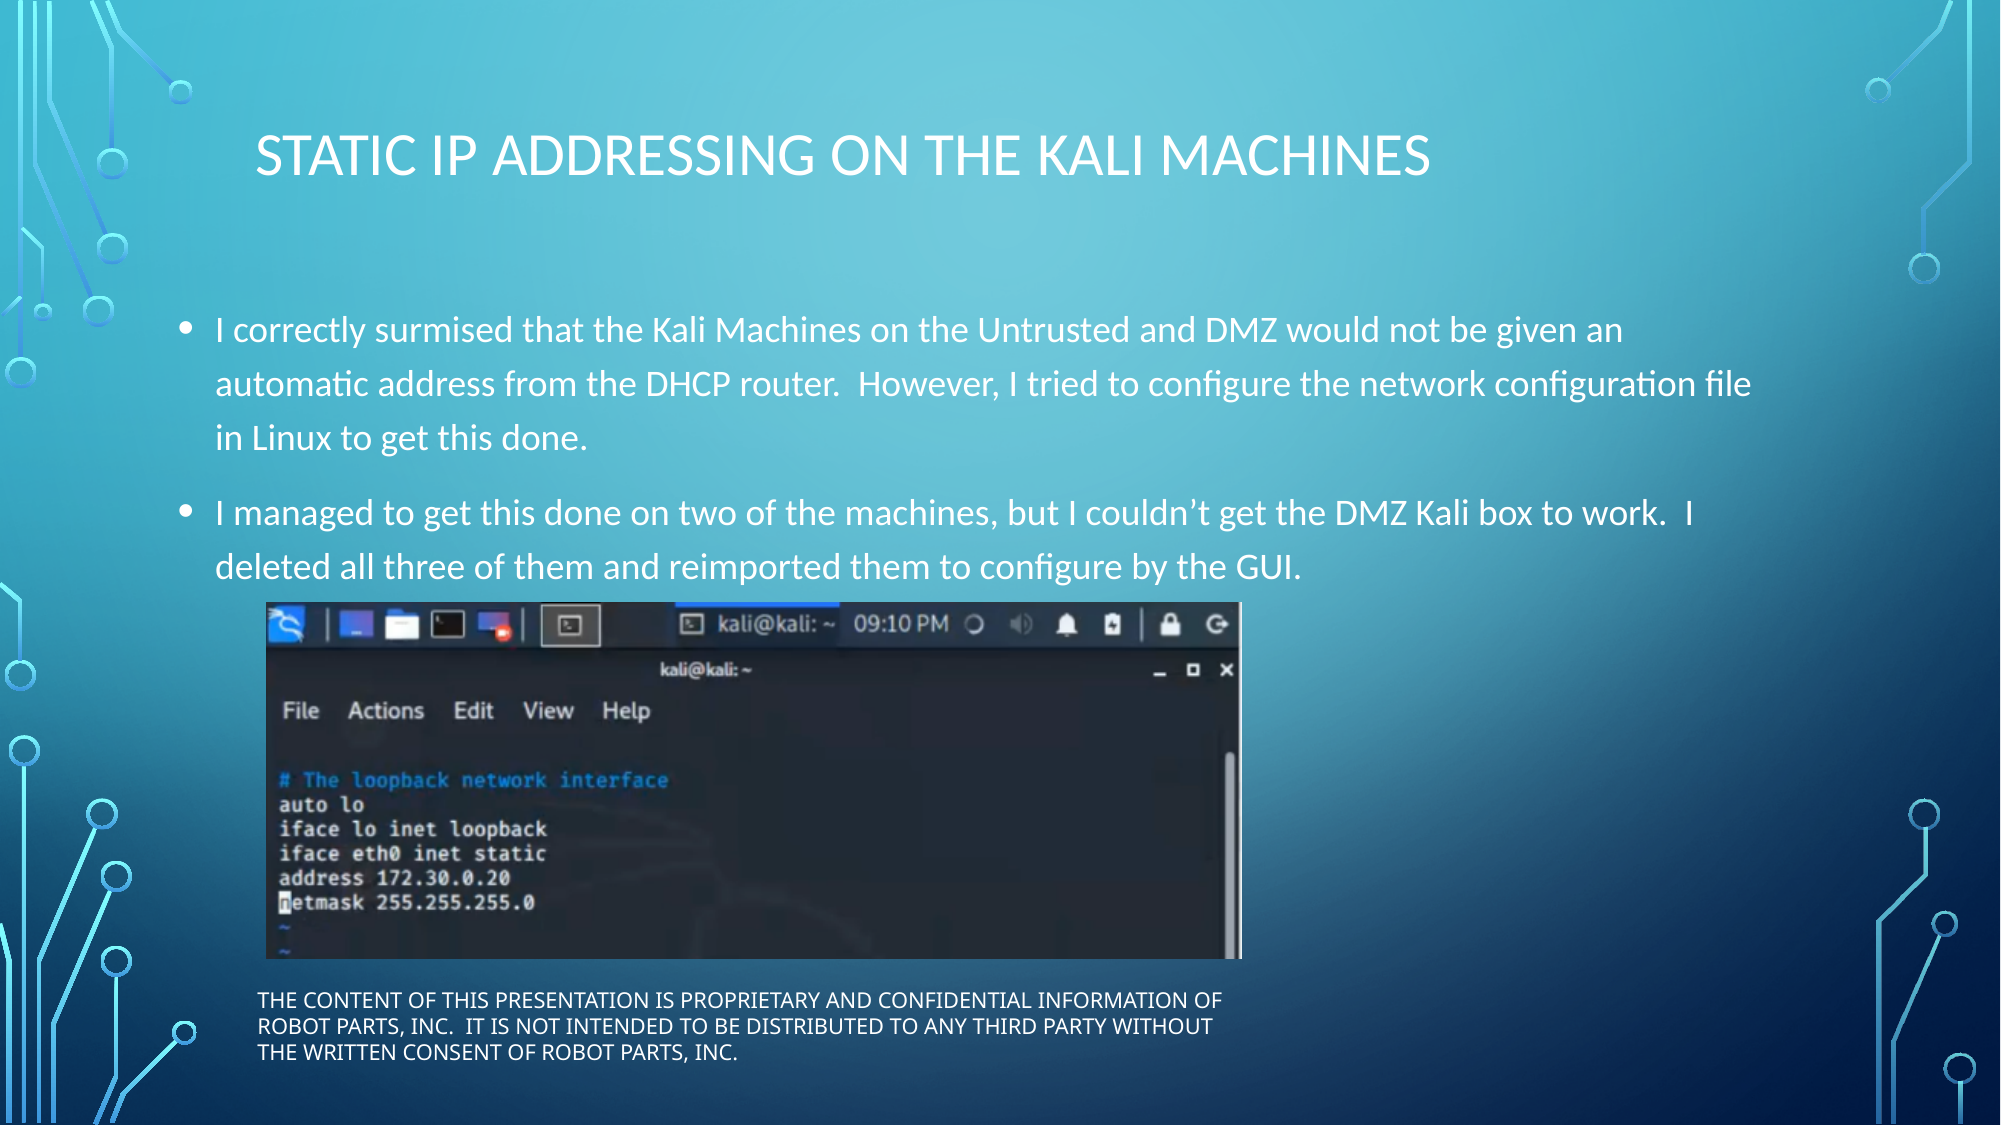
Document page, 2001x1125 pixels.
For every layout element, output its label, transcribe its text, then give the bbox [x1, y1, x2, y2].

picture [266, 602, 1243, 959]
footer The content of this presentation is proprietary and confidential information of Robot Parts, Inc. It is not intended to be distributed to any third party without the written consent of Robot Parts, Inc. [242, 995, 1267, 1056]
title Static IP addressing on the Kali Machines [212, 99, 1788, 272]
list I correctly surmised that the Kali Machines on the Untrusted and DMZ would not be given an automatic address from the DHCP router. However, I tried to configure the network configuration file in Linux to get this done. I managed to get this done on two of the machines, but I couldn’t get the DMZ Kali box to work. I deleted all three of them and reimported them to configure by the GUI. [162, 288, 1788, 870]
